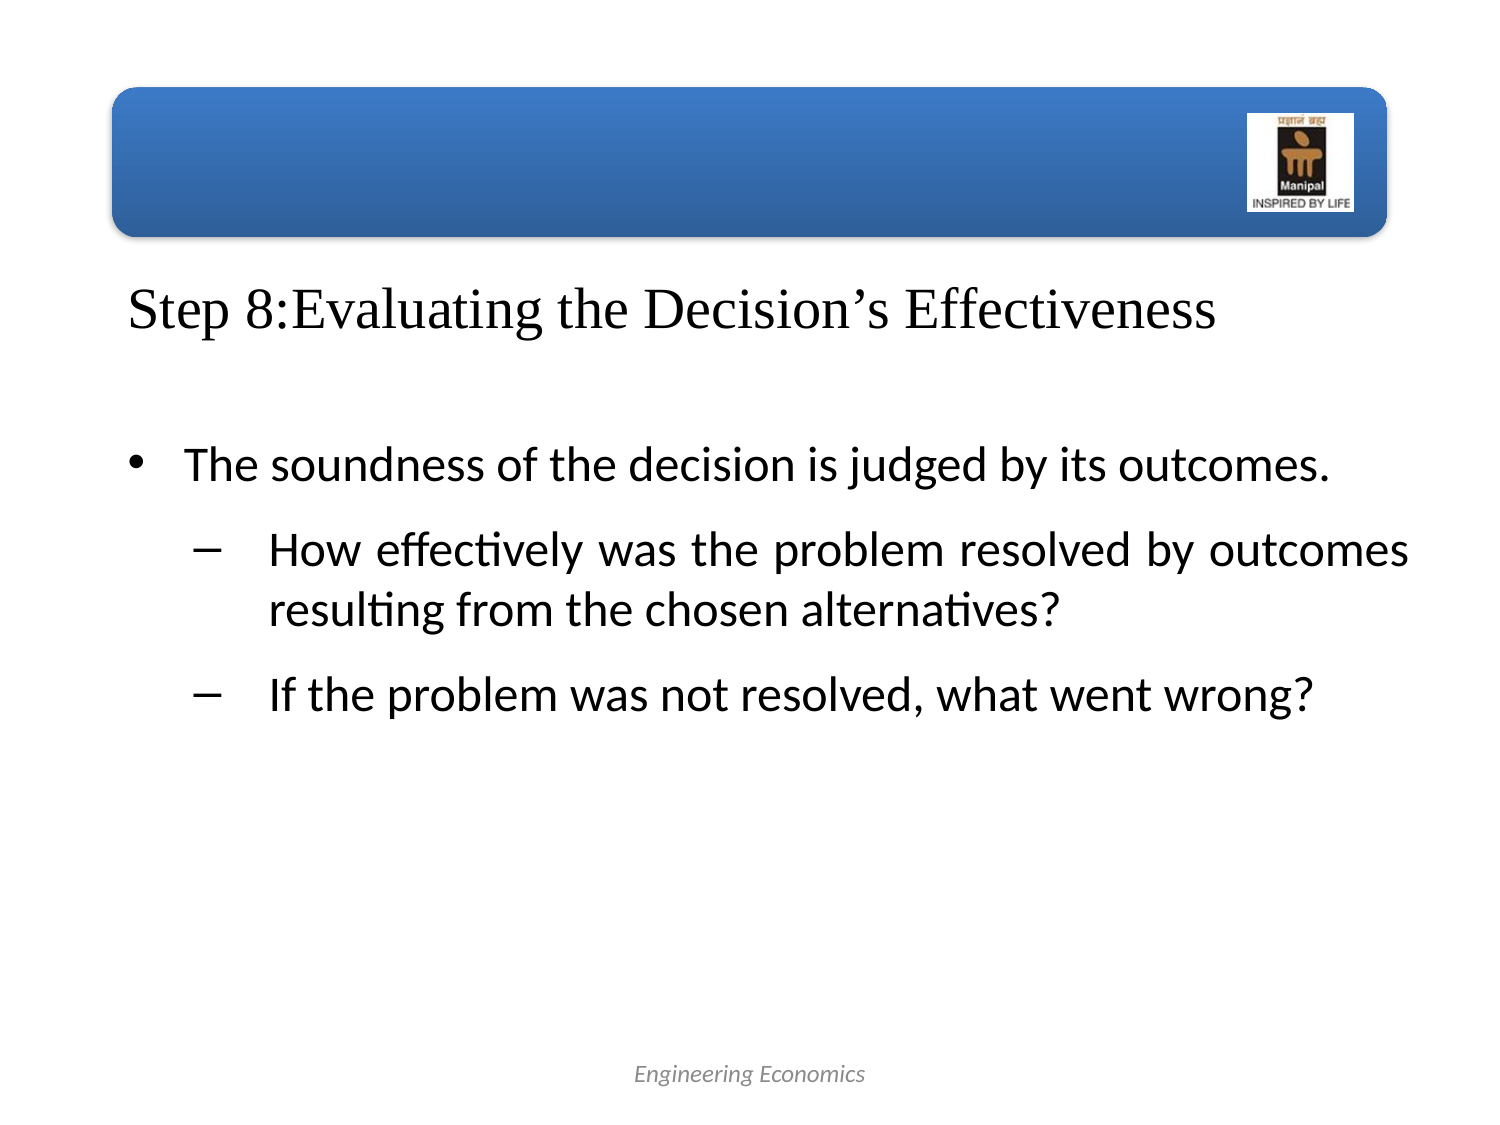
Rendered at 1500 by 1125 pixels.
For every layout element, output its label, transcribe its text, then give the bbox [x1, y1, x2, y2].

footer Engineering Economics [512, 1042, 988, 1103]
picture [1246, 113, 1354, 212]
list Step 8:Evaluating the Decision’s Effectiveness The soundness of the decision is judged by its outcomes. How effectively was the problem resolved by outcomes resulting from the chosen alternatives? If the problem was not resolved, what went wrong? [112, 262, 1425, 1059]
text_box [112, 87, 1388, 238]
